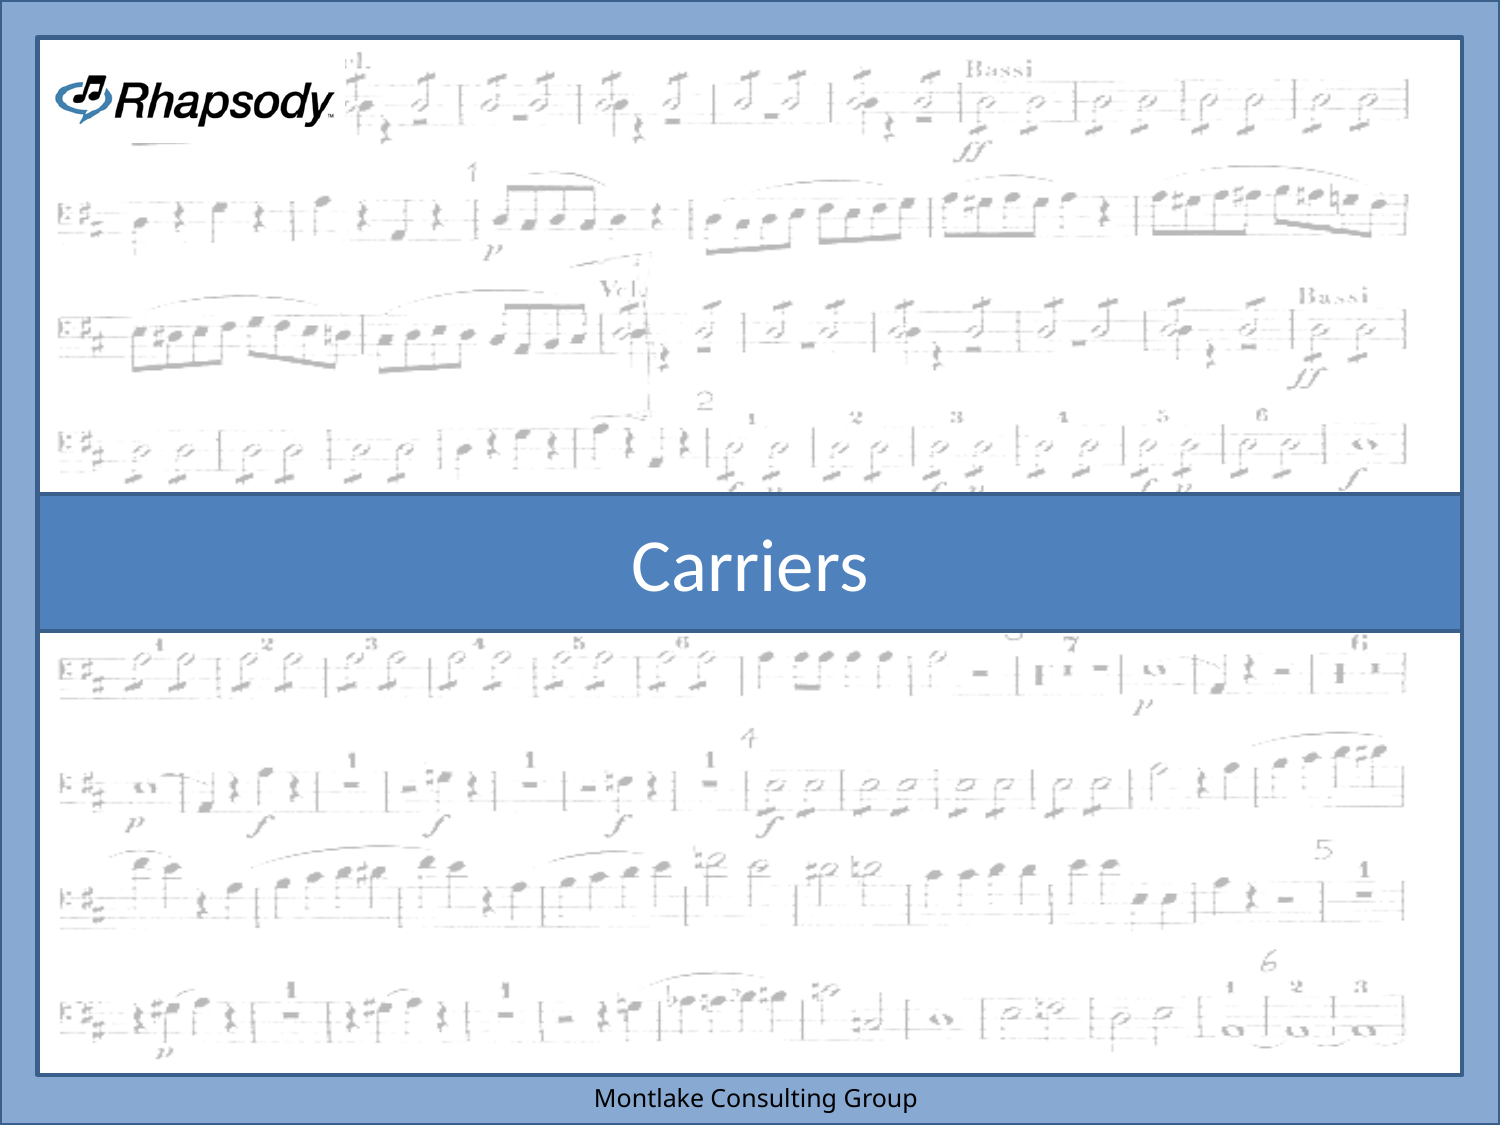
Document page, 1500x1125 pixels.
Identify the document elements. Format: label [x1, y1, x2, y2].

text_box [0, 0, 1500, 1125]
